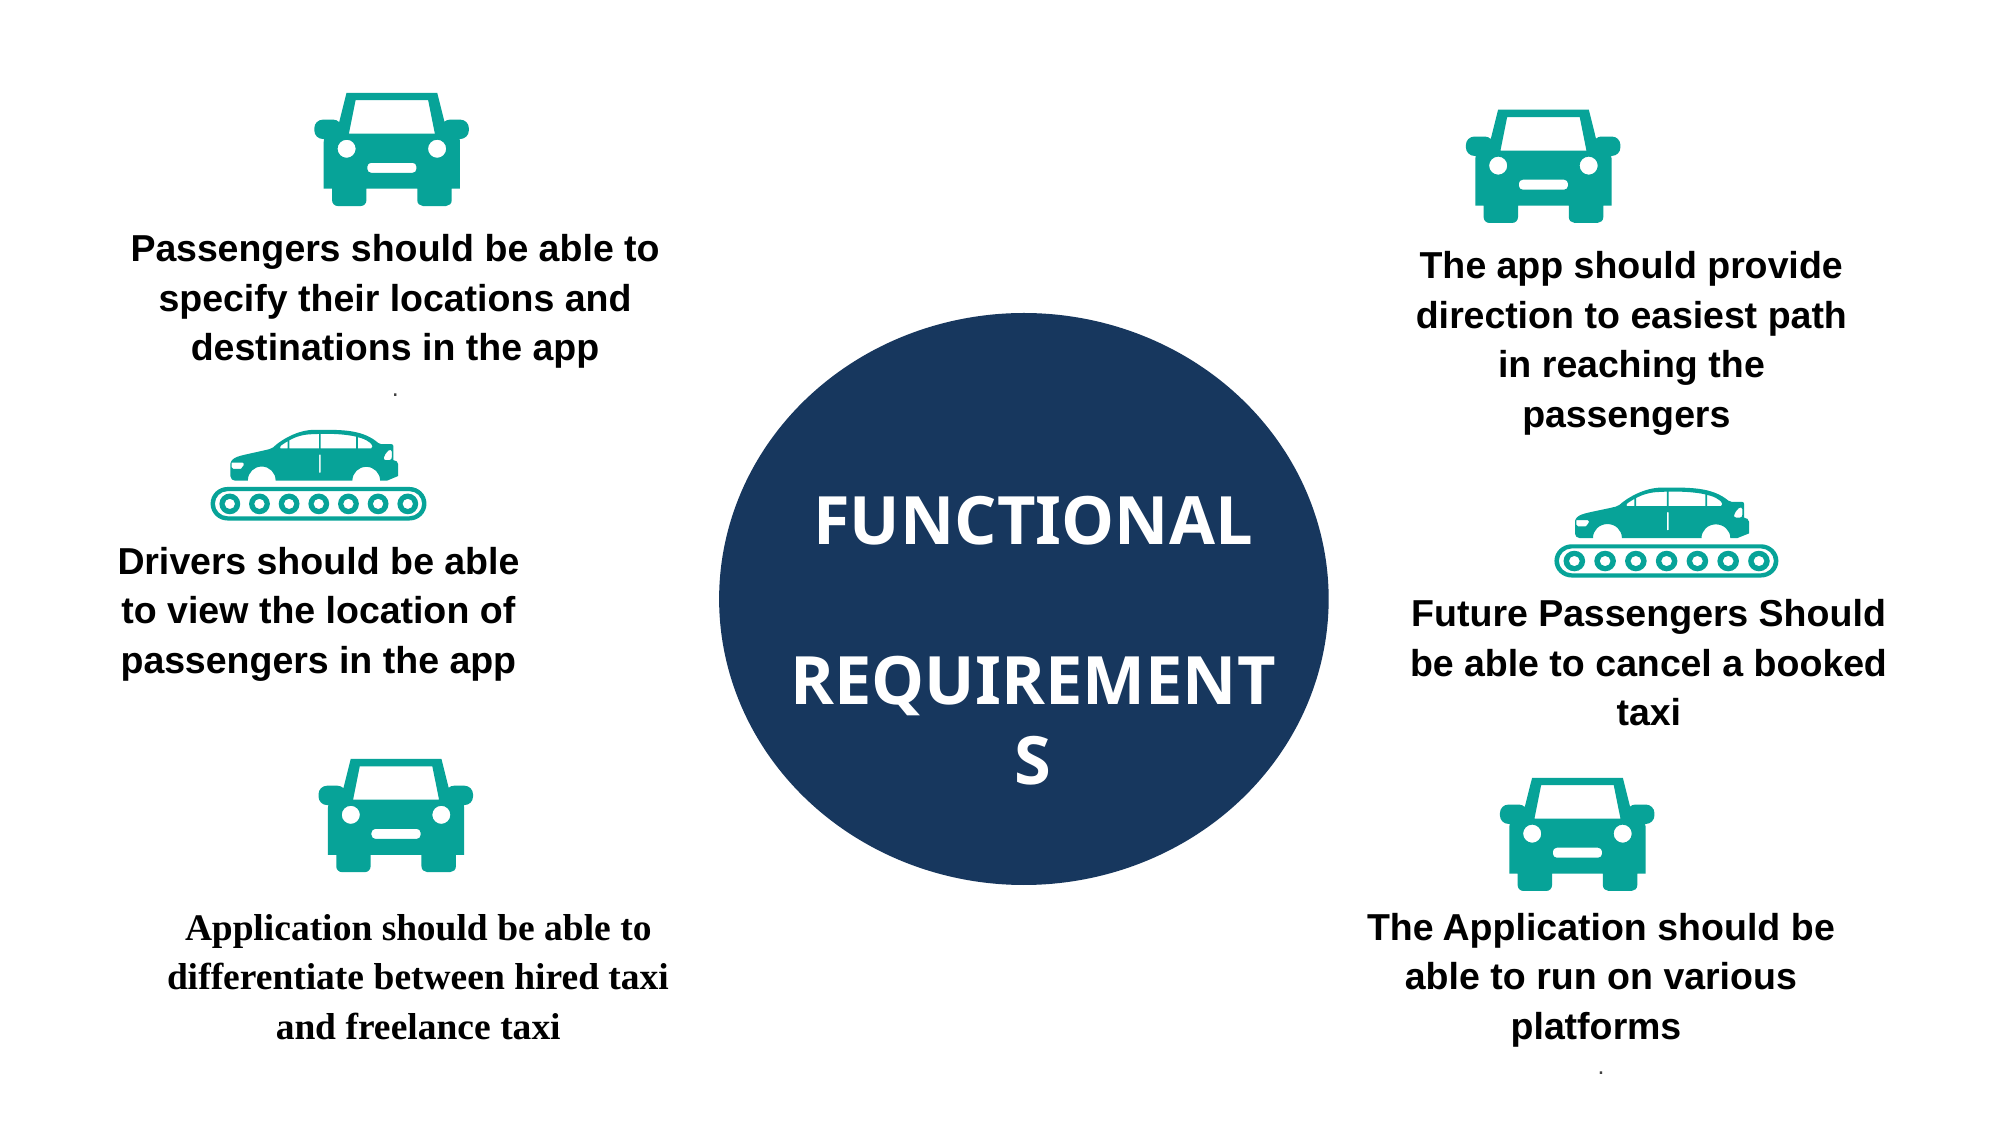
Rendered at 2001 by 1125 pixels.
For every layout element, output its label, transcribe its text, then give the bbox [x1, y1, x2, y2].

text_box [1498, 776, 1656, 892]
text_box The Application should be able to run on various platforms . [1328, 890, 1874, 1088]
text_box The app should provide direction to easiest path in reaching the passengers [1389, 229, 1874, 442]
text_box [210, 429, 427, 521]
text_box Drivers should be able to view the location of passengers in the app [96, 524, 541, 688]
text_box Passengers should be able to specify their locations and destinations in the app . [89, 212, 701, 409]
text_box [718, 452, 761, 746]
text_box [1305, 485, 1330, 713]
text_box Application should be able to differentiate between hired taxi and freelance taxi [117, 890, 720, 1088]
text_box [810, 805, 1237, 887]
text_box Future Passengers Should be able to cancel a booked taxi [1389, 577, 1909, 774]
text_box [317, 757, 475, 874]
text_box [952, 311, 1096, 320]
text_box [313, 91, 470, 208]
text_box FUNCTIONAL REQUIREMENTS [761, 320, 1305, 805]
text_box [1464, 108, 1622, 224]
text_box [1554, 487, 1779, 578]
